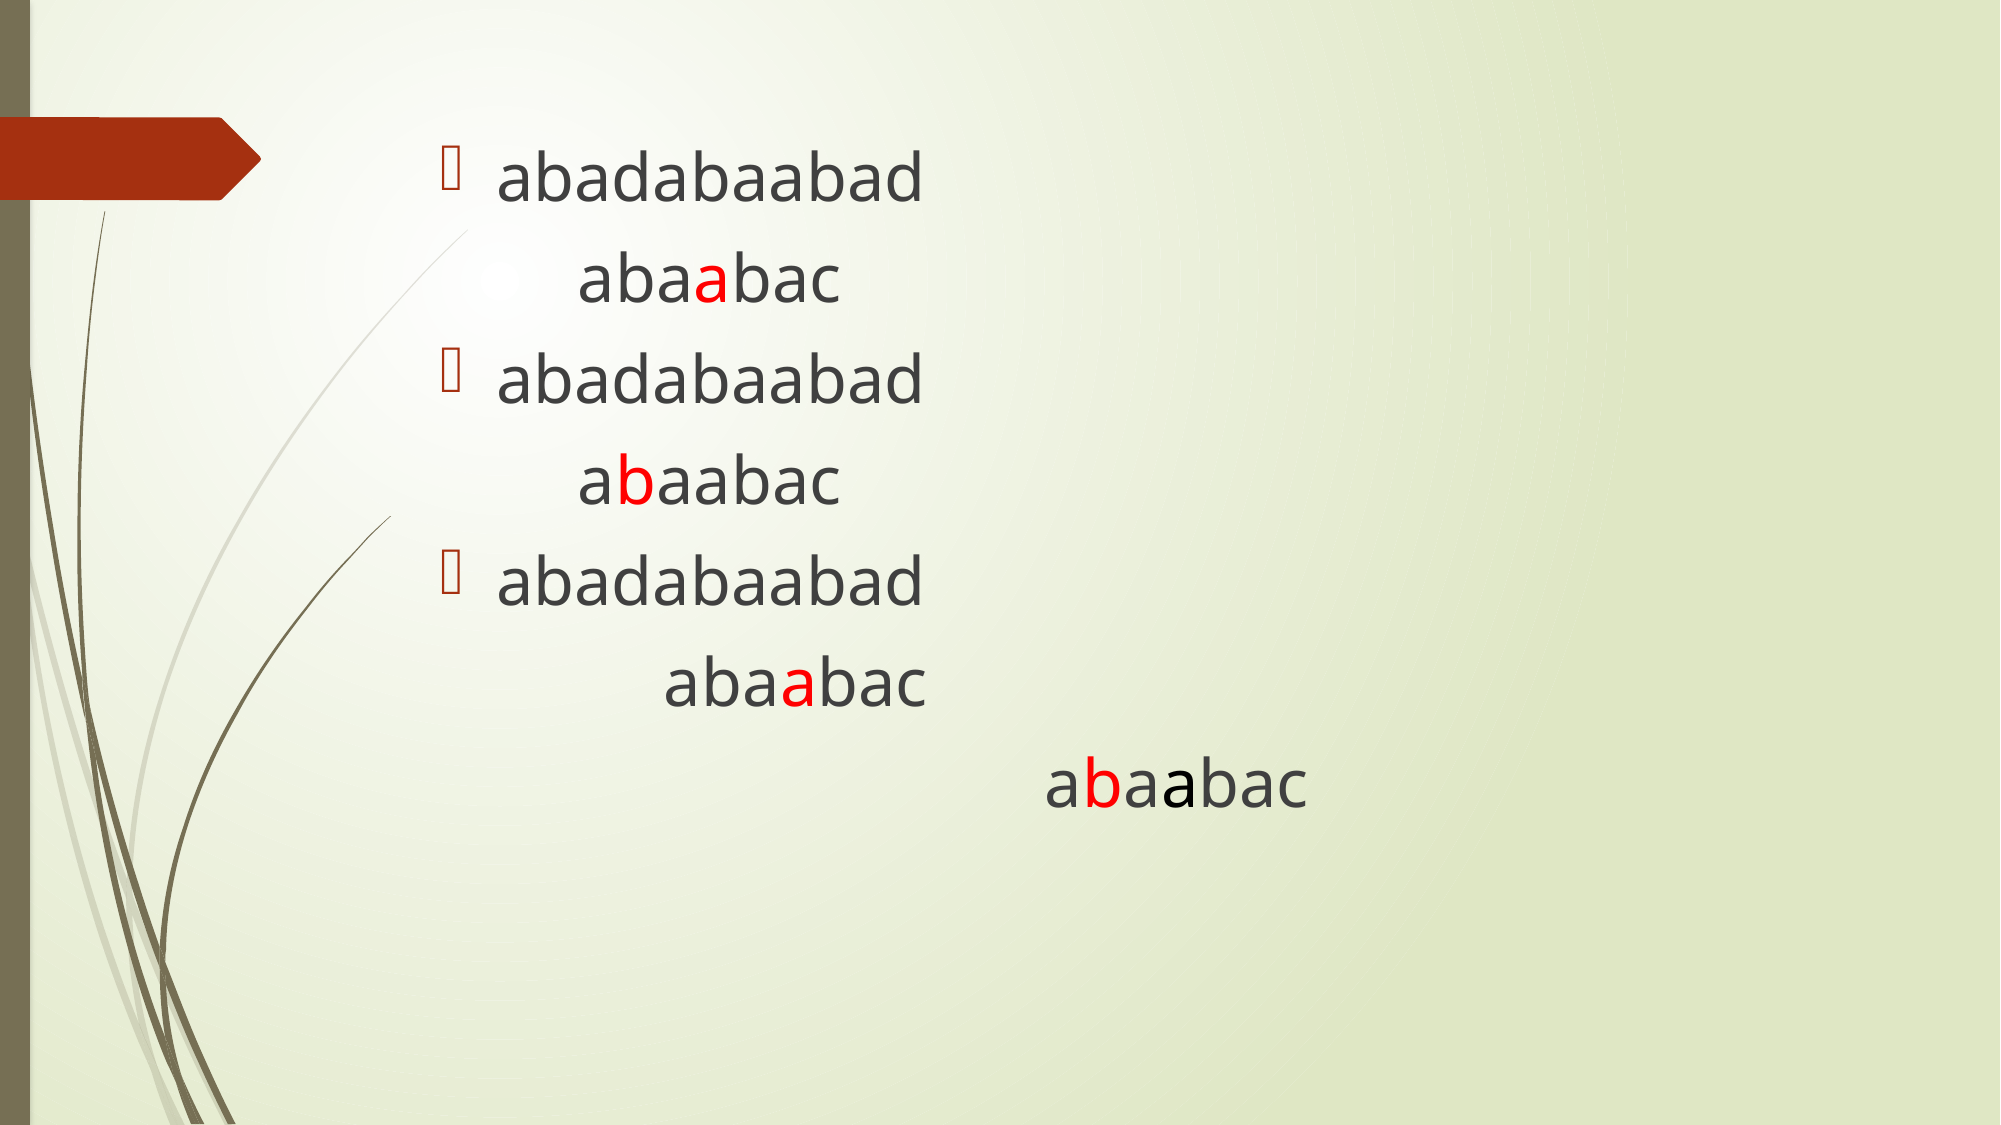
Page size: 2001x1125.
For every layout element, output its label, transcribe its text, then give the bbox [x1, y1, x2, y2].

list abadabaabad abaabac abadabaabad abaabac abadabaabad abaabac abaabac [424, 127, 1888, 970]
